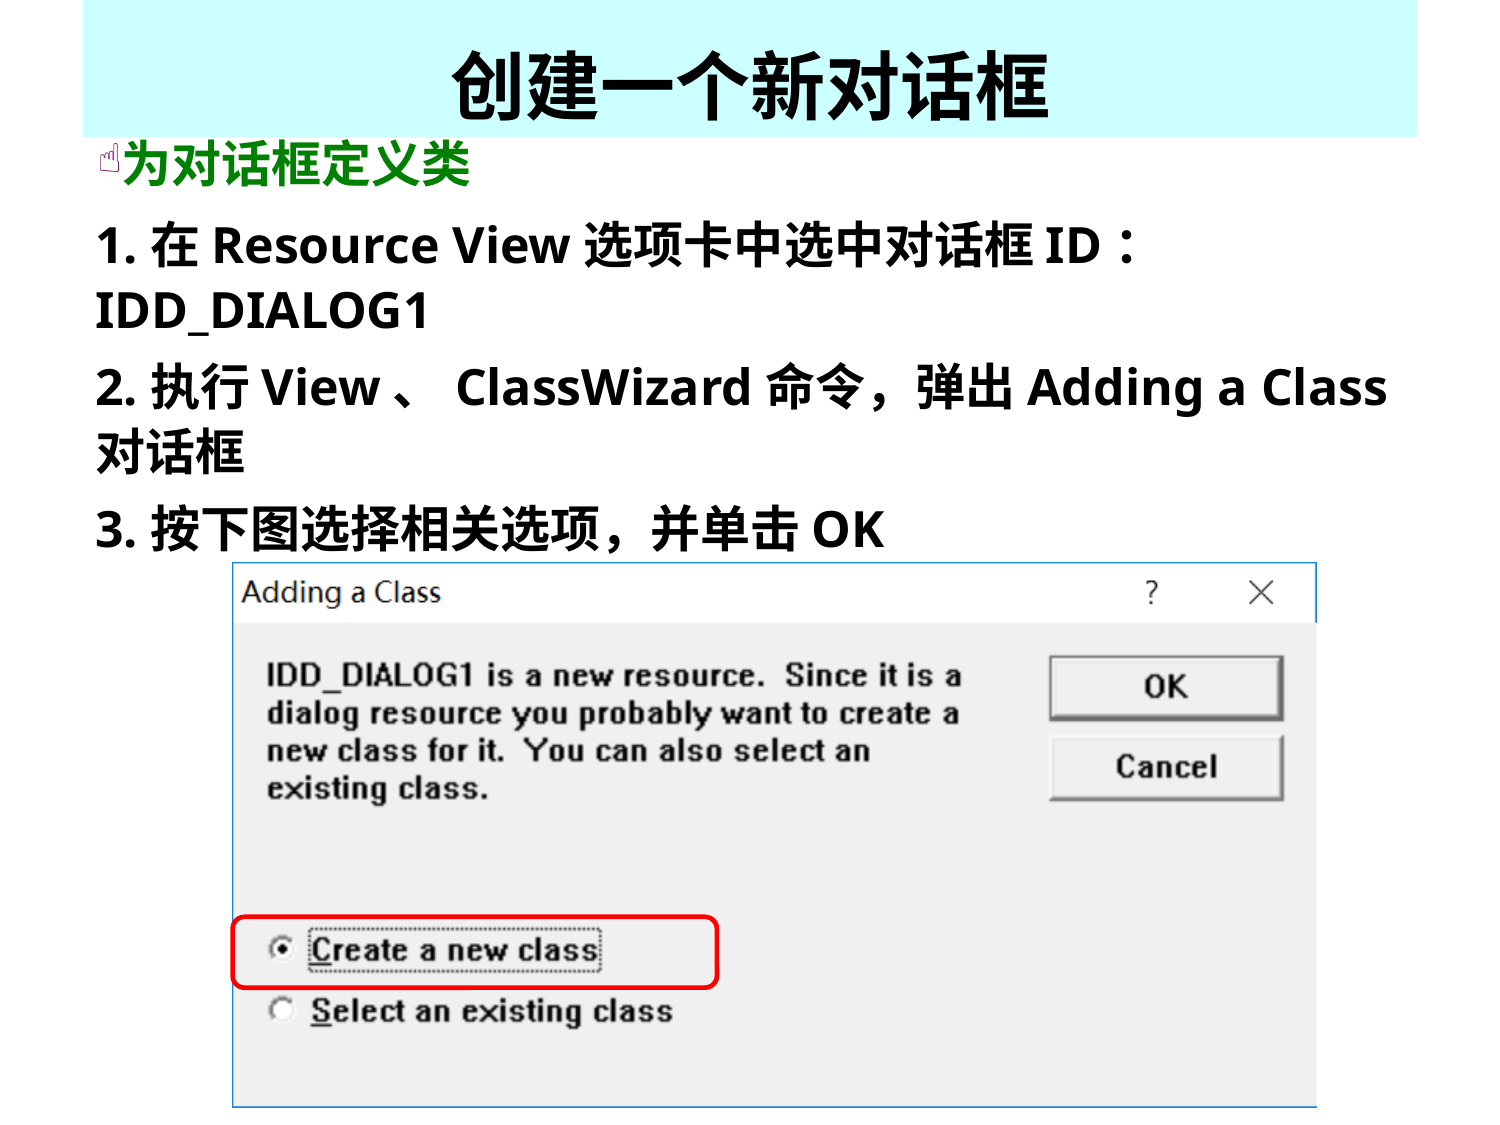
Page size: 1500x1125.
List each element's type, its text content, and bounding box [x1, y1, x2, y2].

title 创建一个新对话框 [82, 0, 1418, 138]
picture [232, 562, 1318, 1108]
text_box 1.在Resource View选项卡中选中对话框ID：IDD_DIALOG1 2.执行View、ClassWizard命令，弹出Adding a Class对话框 3.按下图选择相关选项，并单击OK [80, 201, 1418, 565]
text_box 为对话框定义类 [82, 125, 839, 201]
